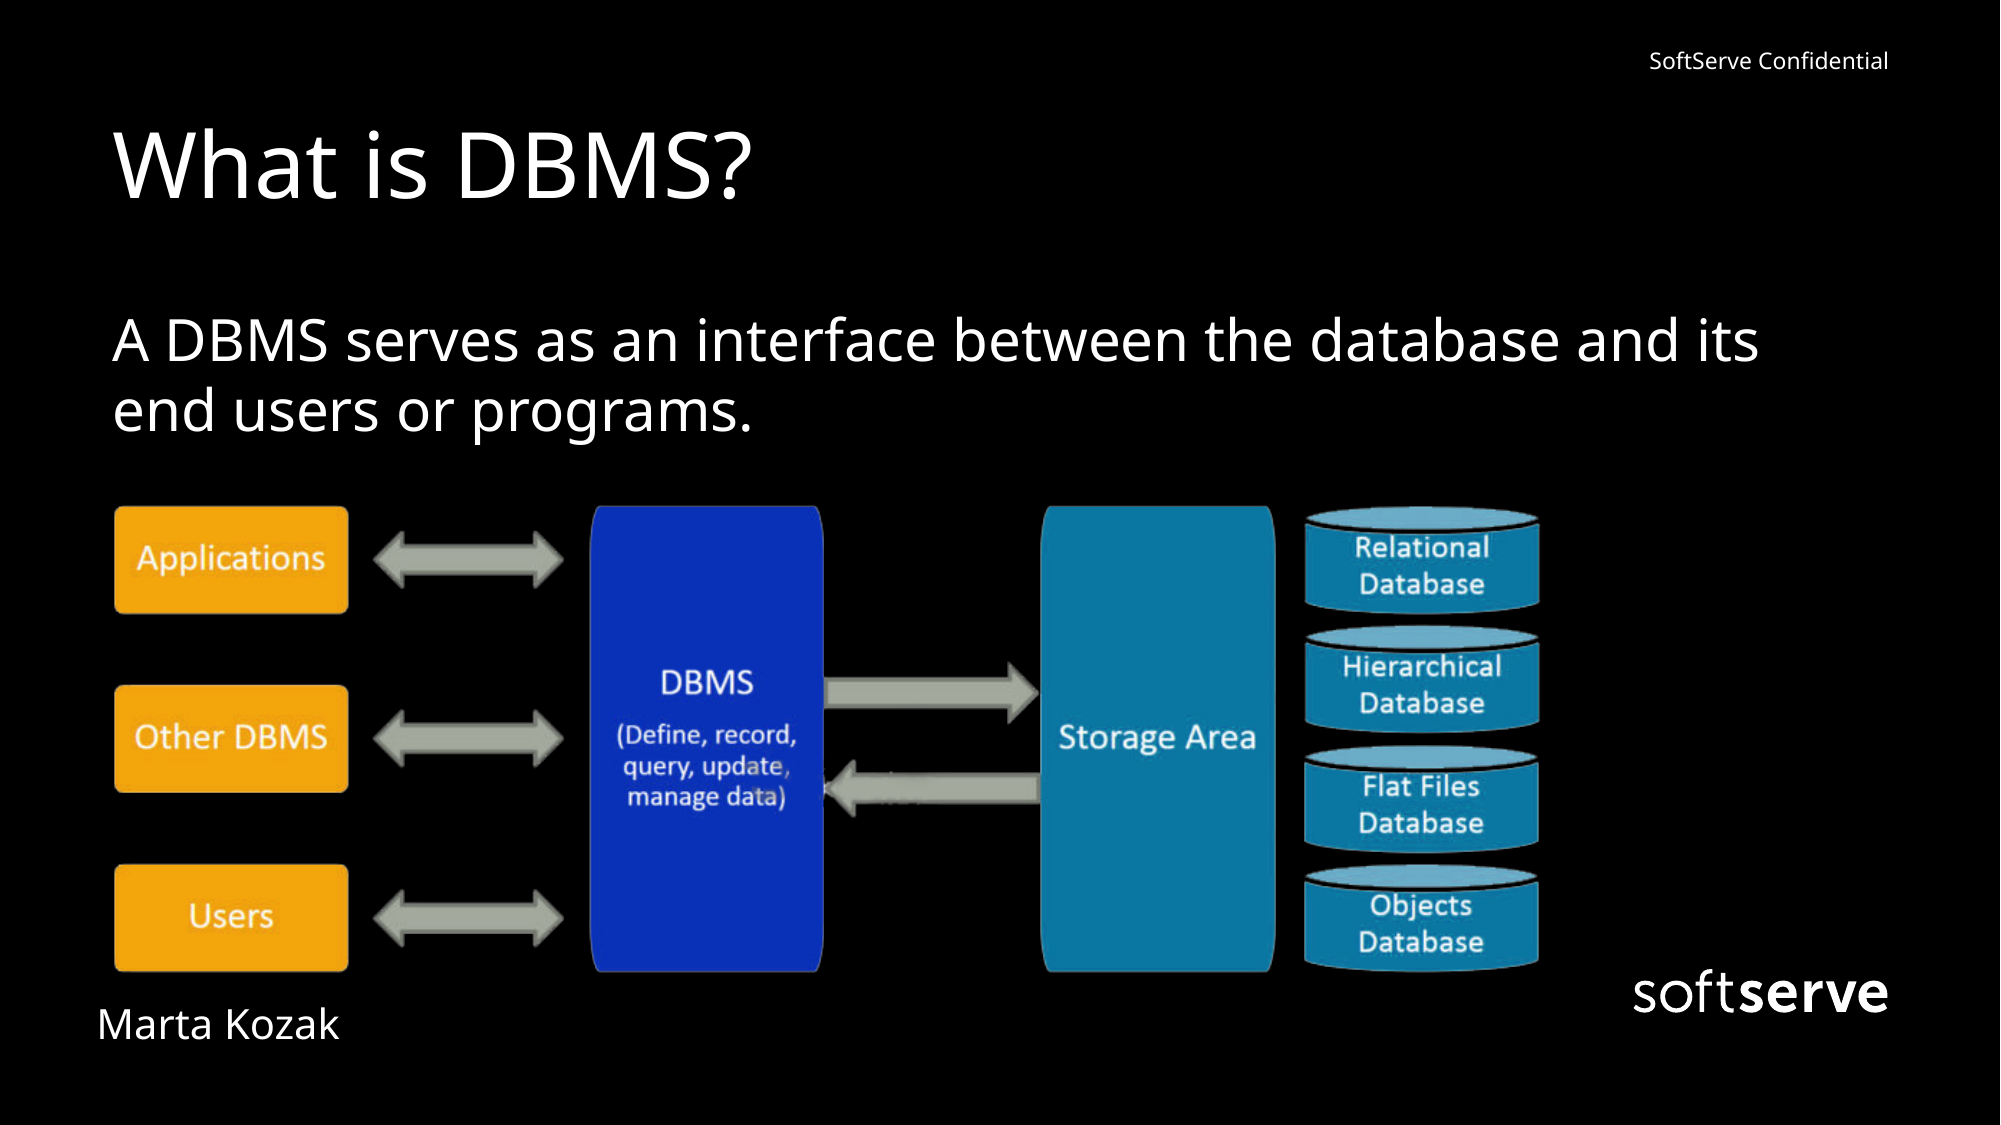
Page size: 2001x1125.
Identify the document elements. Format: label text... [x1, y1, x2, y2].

title What is DBMS? [112, 112, 1888, 225]
picture [96, 468, 1566, 1013]
list A DBMS serves as an interface between the database and its end users or programs. [112, 295, 1888, 858]
text_box Marta Kozak [96, 1013, 666, 1039]
